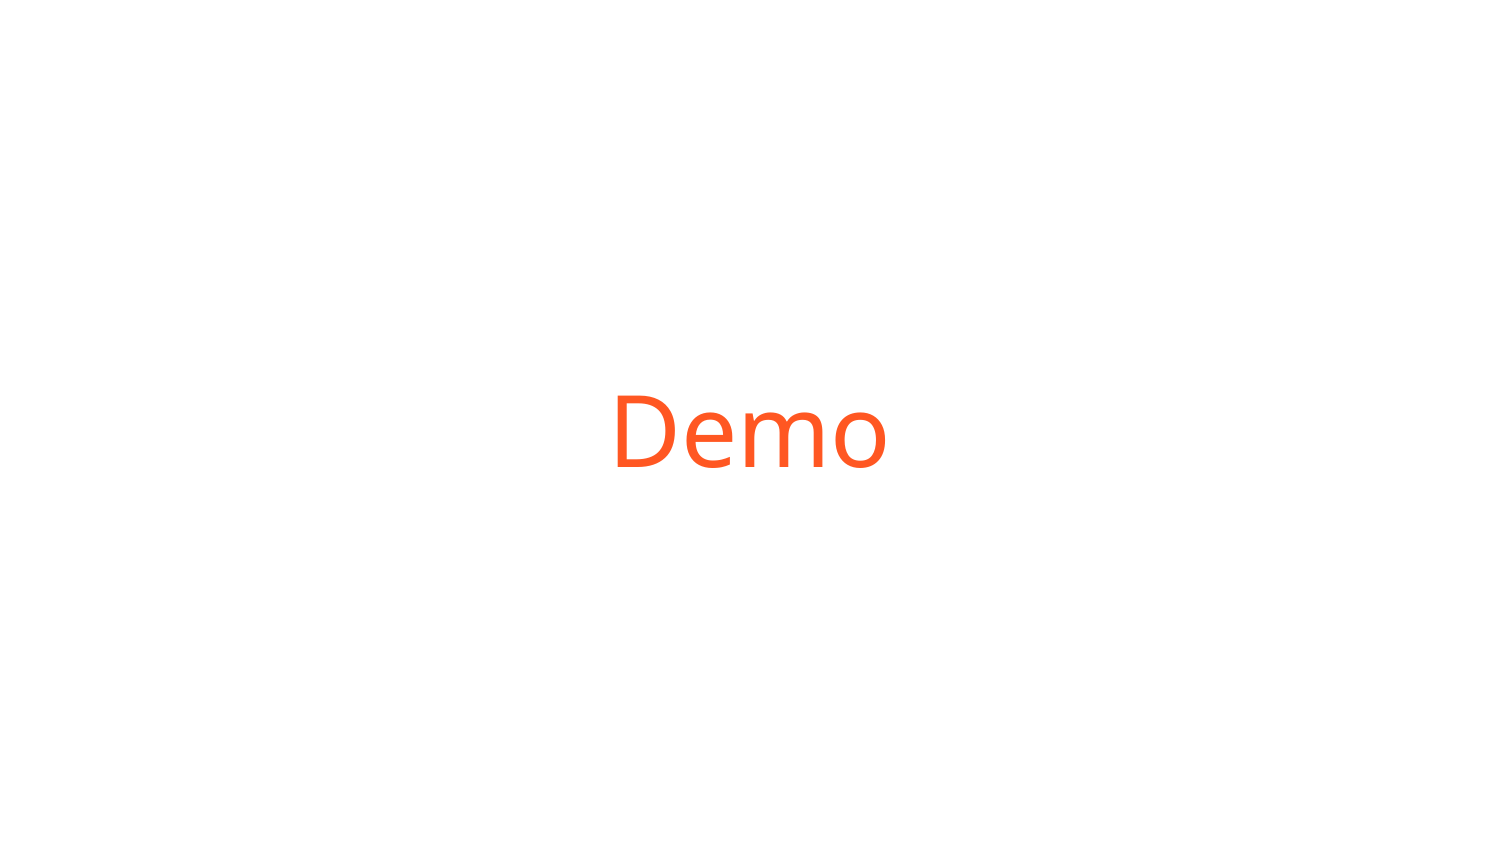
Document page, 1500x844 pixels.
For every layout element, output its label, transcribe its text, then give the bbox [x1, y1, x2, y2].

title Demo [51, 352, 1449, 492]
